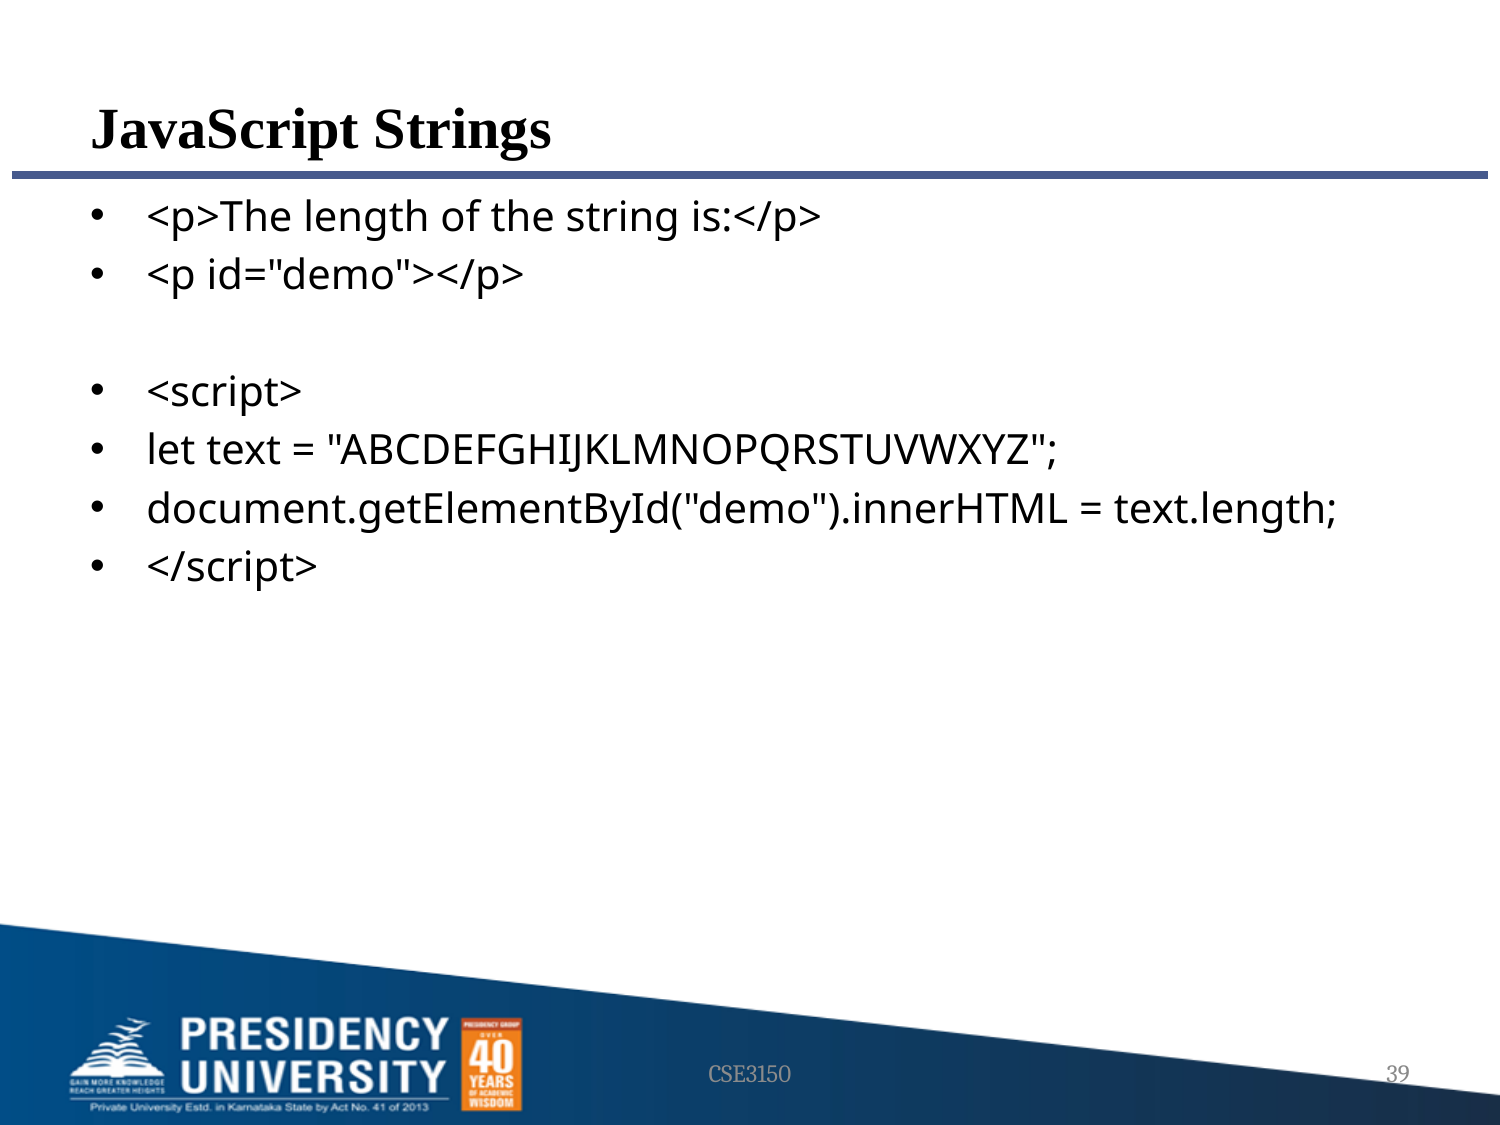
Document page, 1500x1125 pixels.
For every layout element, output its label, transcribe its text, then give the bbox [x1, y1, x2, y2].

footer CSE3150 [512, 1042, 988, 1103]
title JavaScript Strings [75, 50, 1425, 168]
picture [0, 921, 1500, 1125]
slide_number 39 [1074, 1042, 1425, 1103]
list <p>The length of the string is:</p> <p id="demo"></p> <script> let text = "ABCDEFGHIJKLMNOPQRSTUVWXYZ"; document.getElementById("demo").innerHTML = text.length; </script> [75, 182, 1425, 950]
